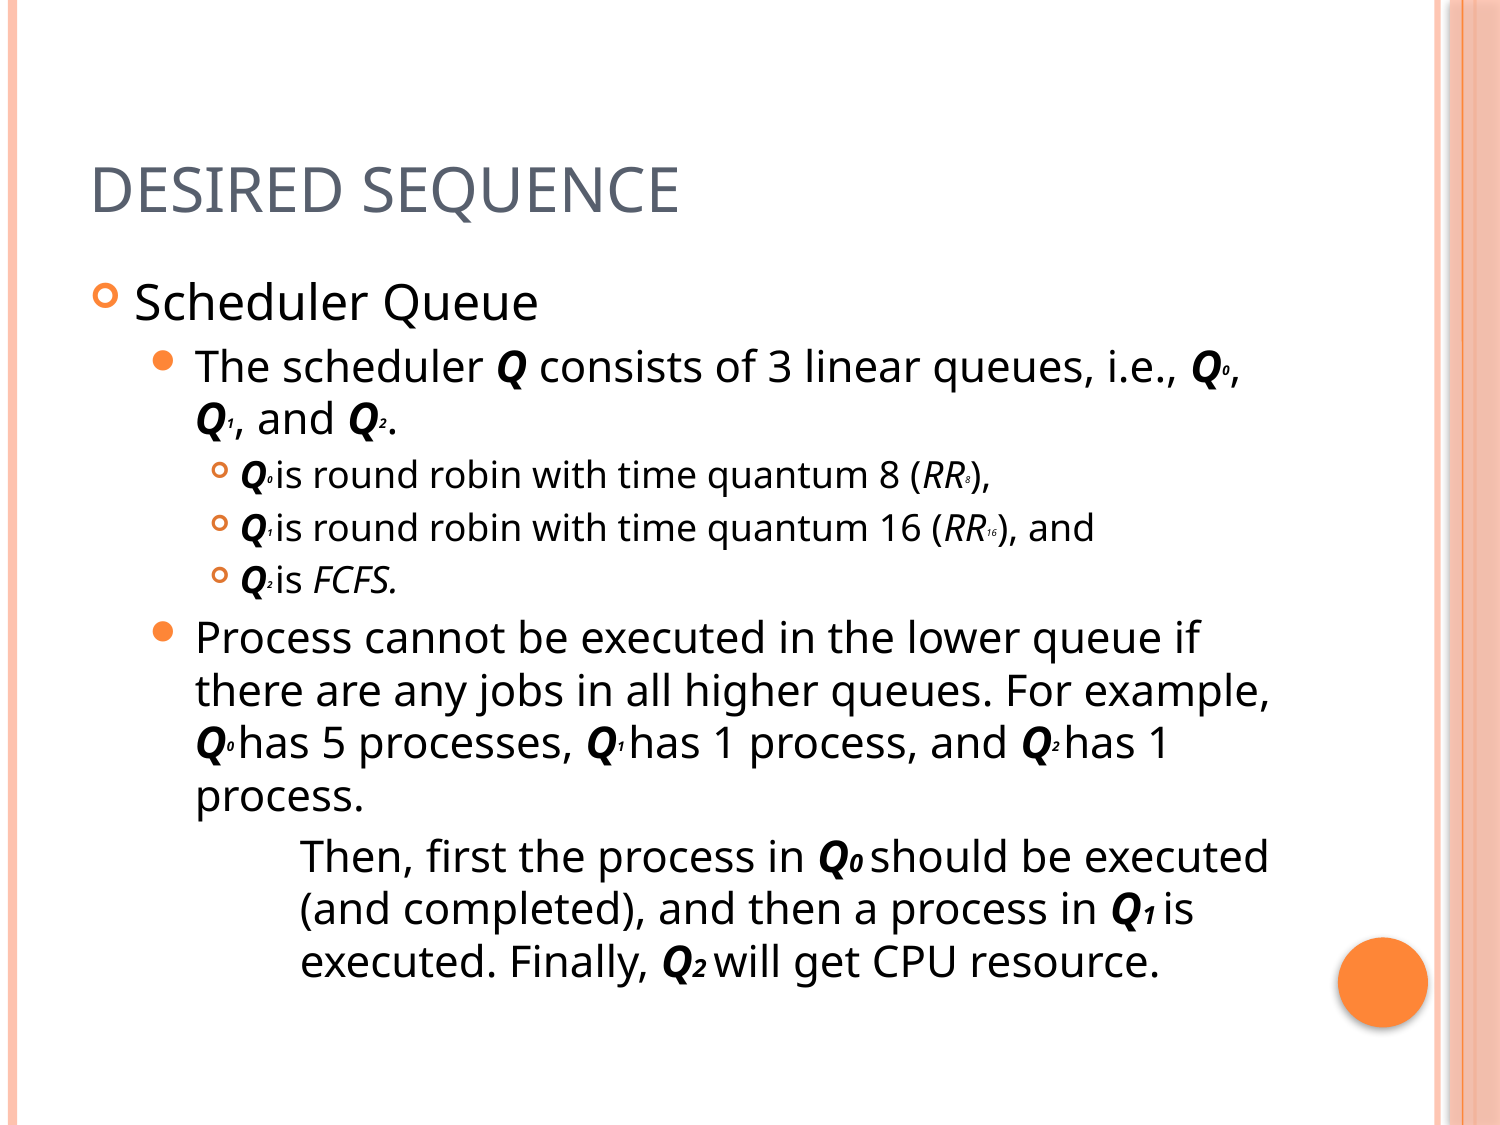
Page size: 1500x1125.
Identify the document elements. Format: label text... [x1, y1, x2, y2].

list Scheduler Queue The scheduler Q consists of 3 linear queues, i.e., Q0, Q1, and Q2. Q0 is round robin with time quantum 8 (RR8), Q1 is round robin with time quantum 16 (RR16), and Q2 is FCFS. Process cannot be executed in the lower queue if there are any jobs in all higher queues. For example, Q0 has 5 processes, Q1 has 1 process, and Q2 has 1 process. Then, first the process in Q0 should be executed (and completed), and then a process in Q1 is executed. Finally, Q2 will get CPU resource. [75, 262, 1300, 1062]
title Desired Sequence [75, 45, 1300, 233]
